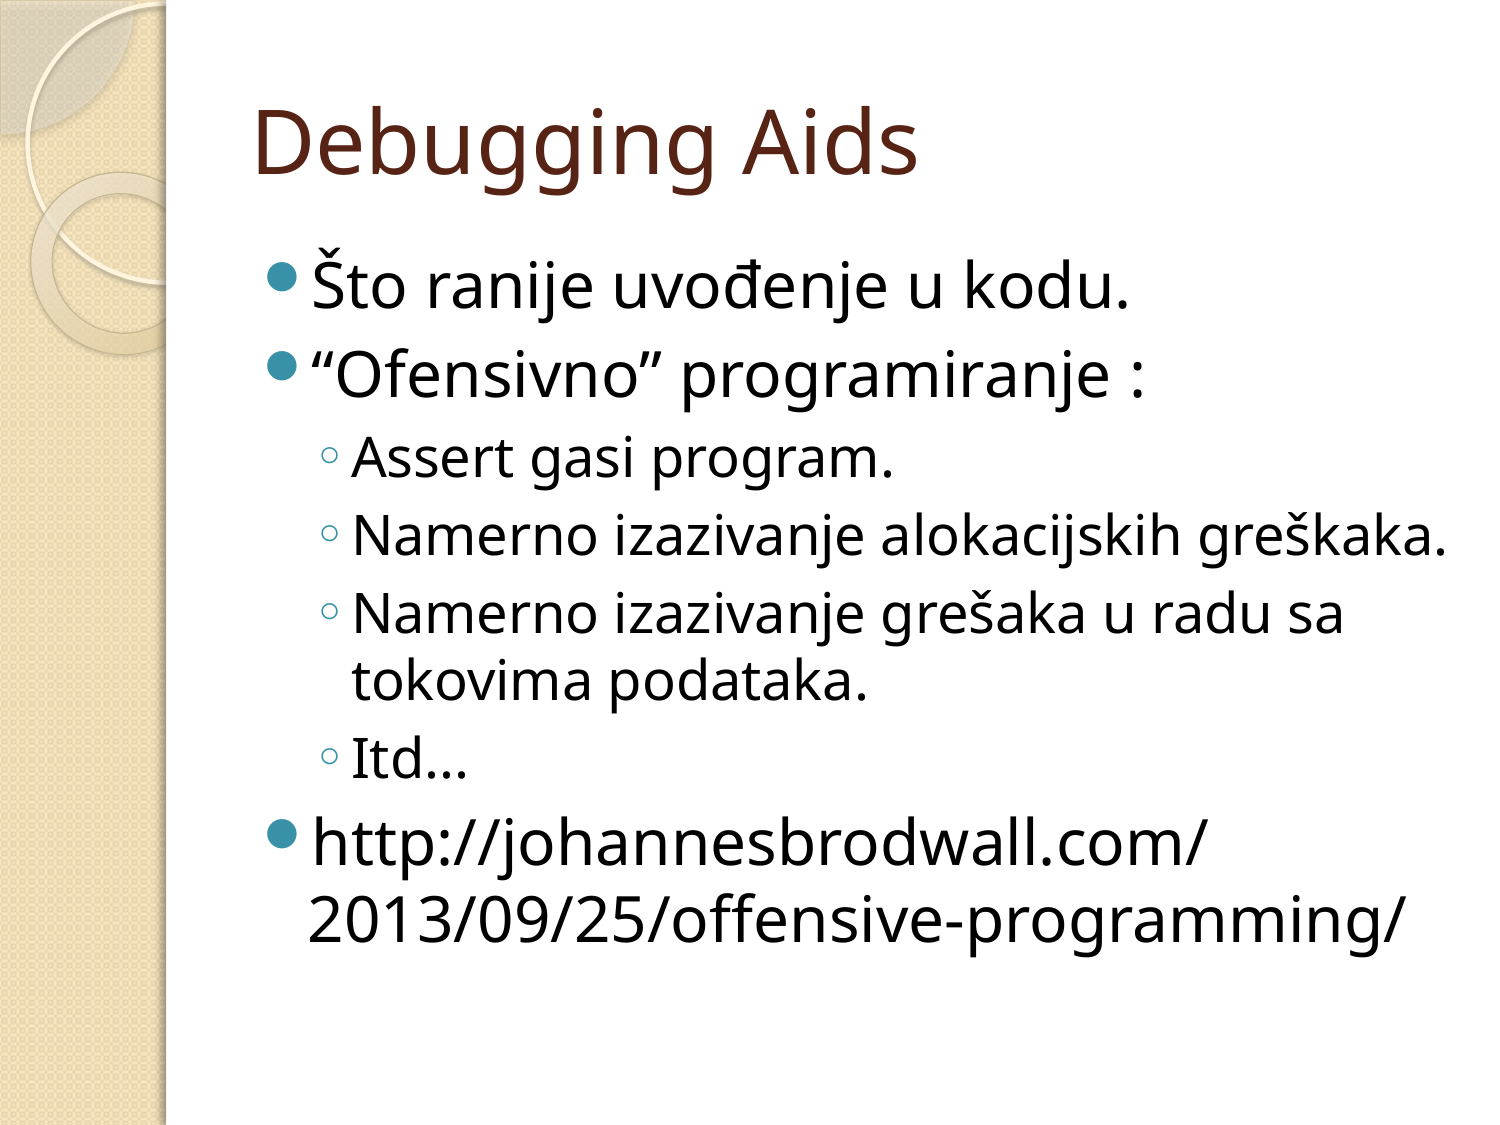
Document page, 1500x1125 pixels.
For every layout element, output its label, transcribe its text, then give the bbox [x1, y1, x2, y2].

title Debugging Aids [235, 45, 1466, 233]
list Što ranije uvođenje u kodu. “Ofensivno” programiranje : Assert gasi program. Namerno izazivanje alokacijskih greškaka. Namerno izazivanje grešaka u radu sa tokovima podataka. Itd... http://johannesbrodwall.com/2013/09/25/offensive-programming/ [235, 237, 1466, 1025]
